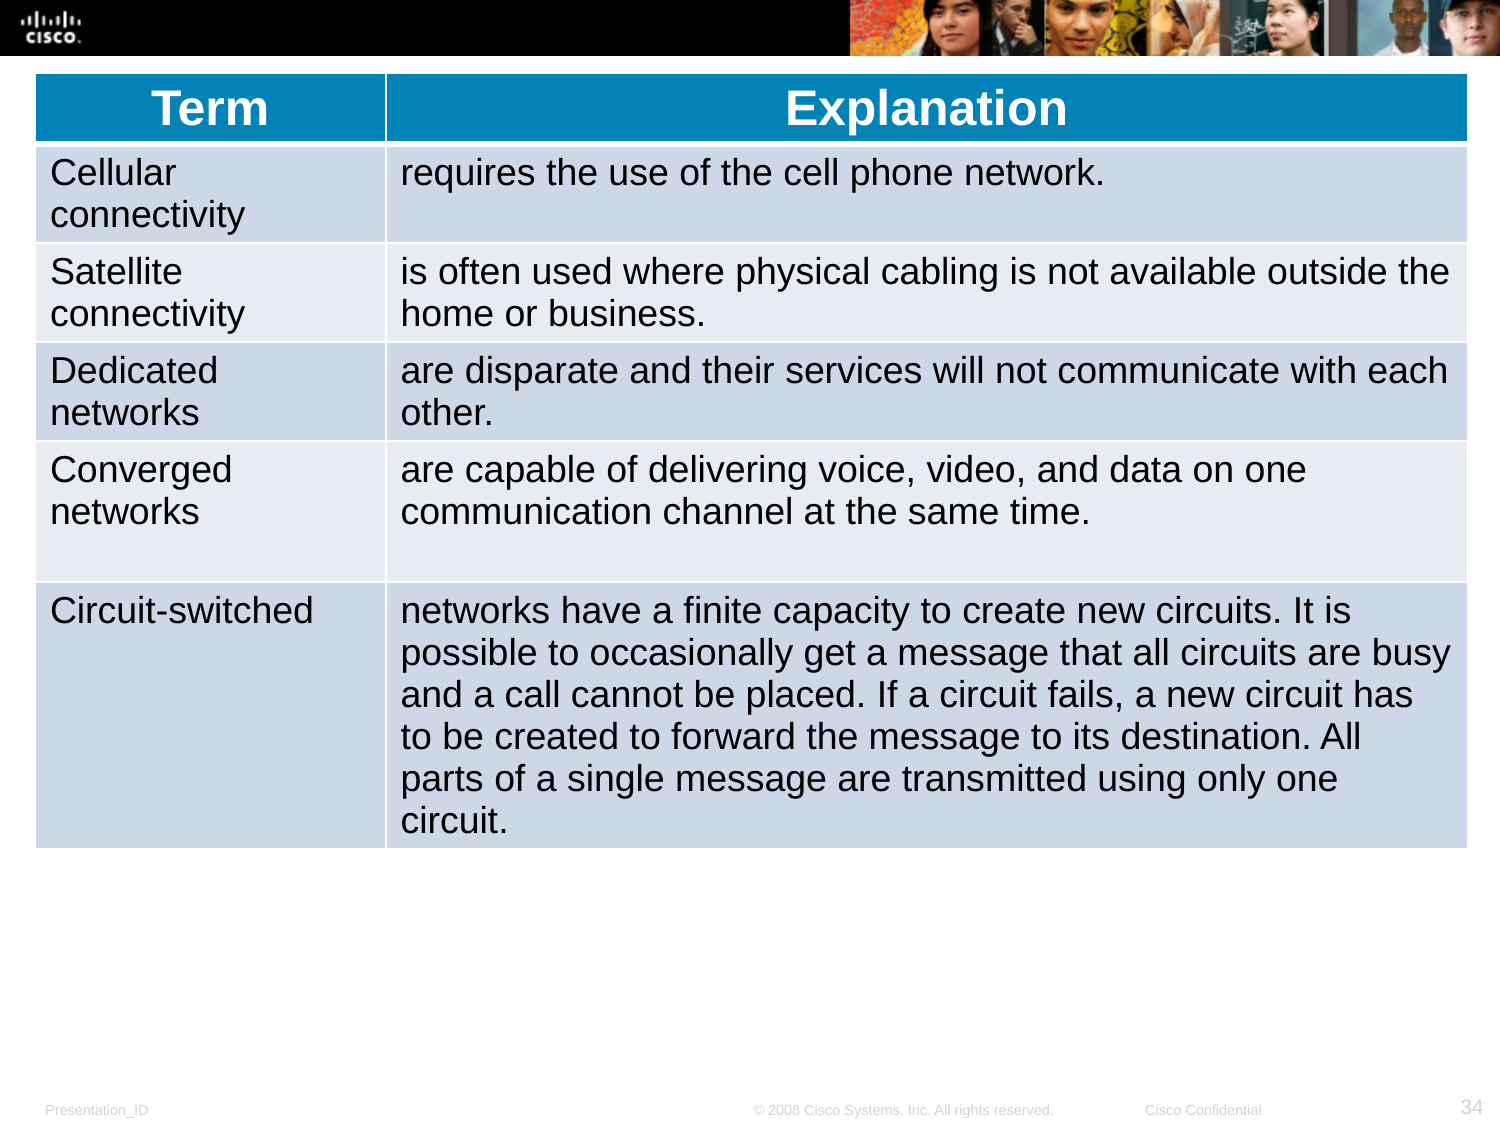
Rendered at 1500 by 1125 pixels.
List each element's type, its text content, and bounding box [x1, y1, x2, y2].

table_header Term [36, 74, 385, 141]
table_cell Dedicated networks [36, 343, 385, 440]
table_cell Cellular connectivity [36, 147, 385, 242]
table_cell Satellite connectivity [36, 244, 385, 341]
table_cell Circuit-switched [36, 583, 385, 848]
table_cell Converged networks [36, 442, 385, 581]
table_header Explanation [387, 74, 1467, 141]
table_cell are disparate and their services will not communicate with each other. [387, 343, 1467, 440]
table_cell requires the use of the cell phone network. [387, 147, 1467, 242]
table_cell is often used where physical cabling is not available outside the home or business. [387, 244, 1467, 341]
table_cell networks have a finite capacity to create new circuits. It is possible to occasionally get a message that all circuits are busy and a call cannot be placed. If a circuit fails, a new circuit has to be created to forward the message to its destination. All parts of a single message are transmitted using only one circuit. [387, 583, 1467, 848]
table_cell are capable of delivering voice, video, and data on one communication channel at the same time. [387, 442, 1467, 581]
picture [0, 0, 1500, 56]
